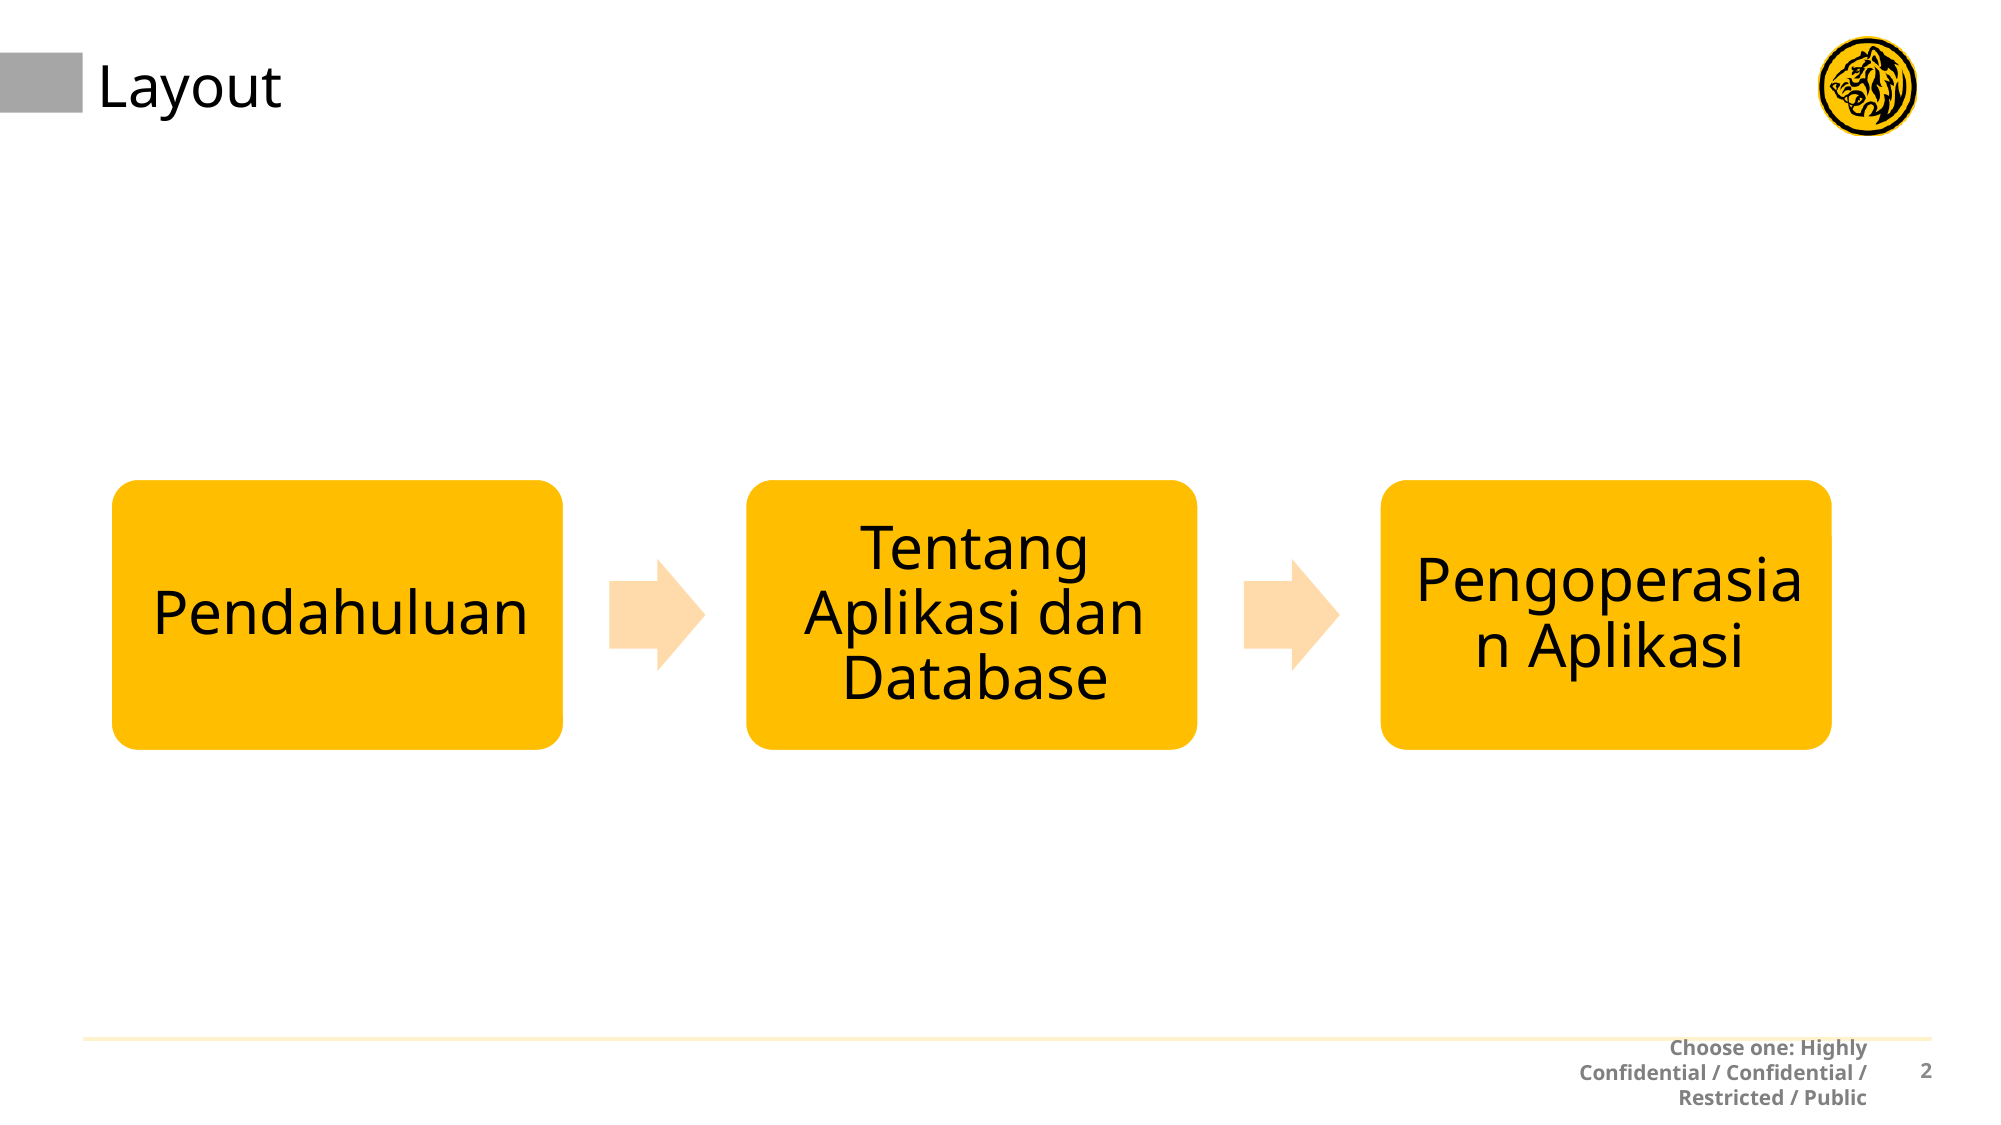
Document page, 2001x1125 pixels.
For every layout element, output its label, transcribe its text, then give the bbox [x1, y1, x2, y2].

footer Choose one: Highly Confidential / Confidential / Restricted / Public [1522, 1042, 1883, 1102]
slide_number 1 [1887, 1042, 1933, 1102]
title Layout [82, 41, 1791, 137]
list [109, 216, 1835, 1014]
